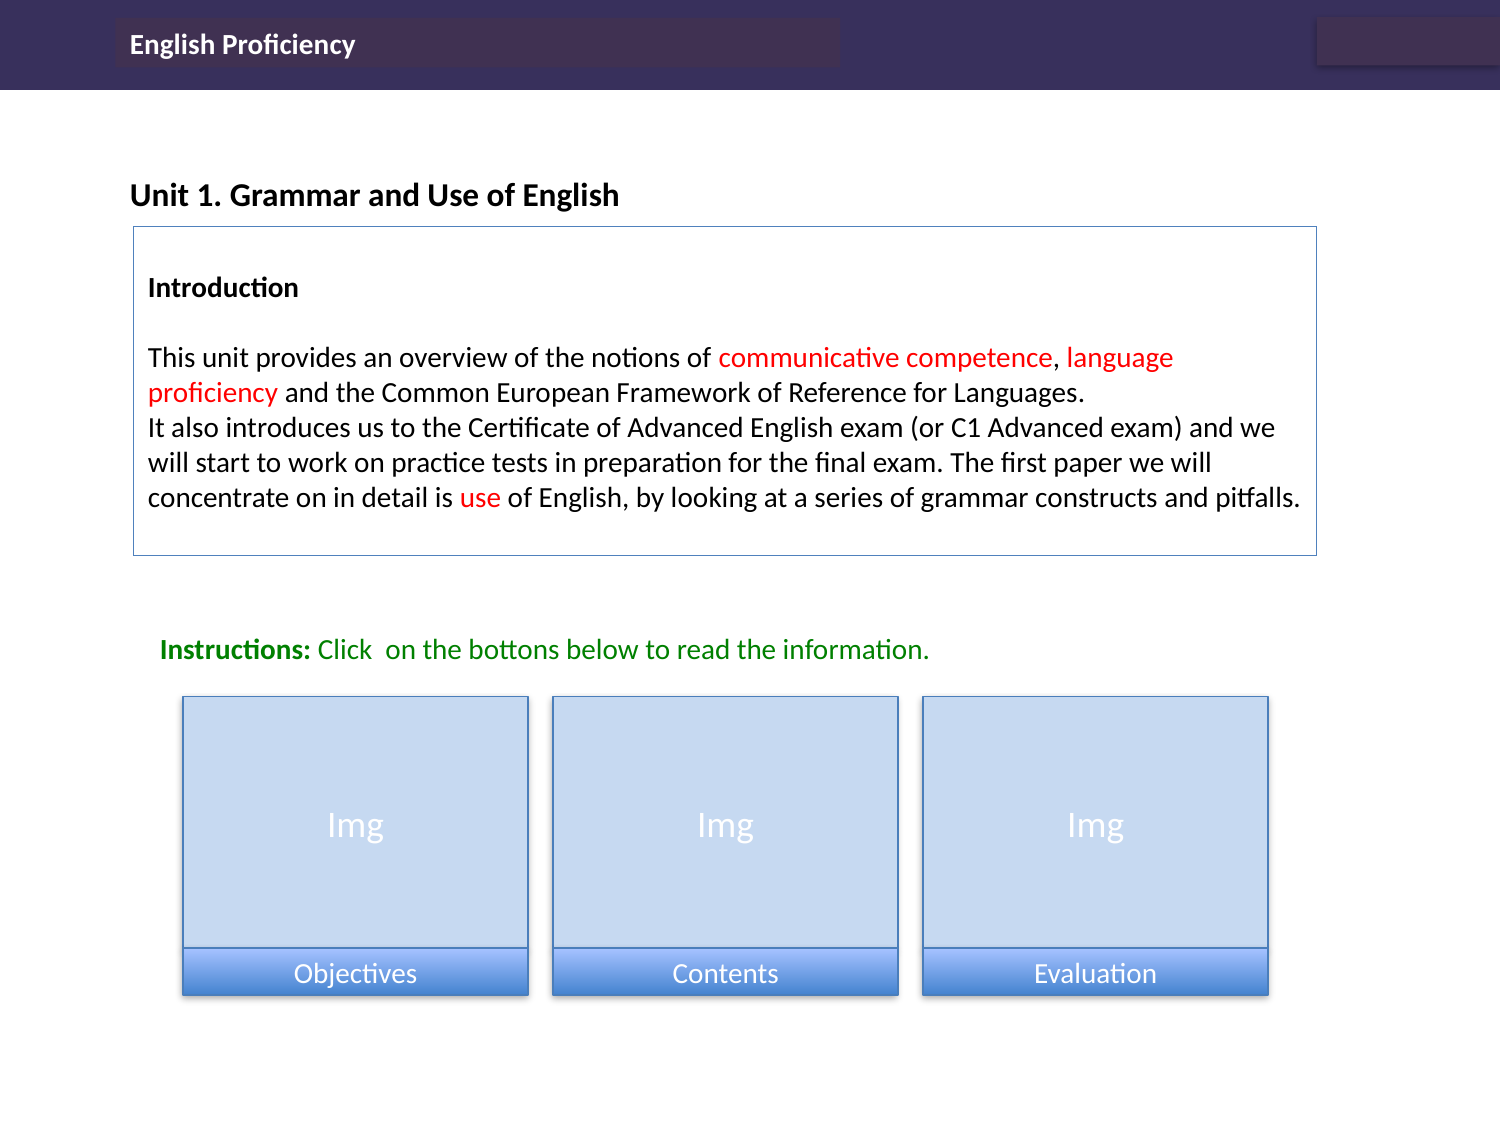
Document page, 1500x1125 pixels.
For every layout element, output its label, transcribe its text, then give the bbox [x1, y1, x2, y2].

text_box Introduction This unit provides an overview of the notions of communicative competence, language proficiency and the Common European Framework of Reference for Languages. It also introduces us to the Certificate of Advanced English exam (or C1 Advanced exam) and we will start to work on practice tests in preparation for the final exam. The first paper we will concentrate on in detail is use of English, by looking at a series of grammar constructs and pitfalls. [133, 226, 1317, 556]
text_box Unit 1. Grammar and Use of English [115, 165, 1223, 221]
text_box Instructions: Click on the bottons below to read the information. [144, 623, 1317, 708]
text_box Img [922, 708, 1269, 947]
text_box Img [182, 708, 529, 947]
picture [0, 0, 1500, 90]
text_box Img [552, 708, 899, 947]
text_box Evaluation [922, 947, 1269, 996]
text_box Objectives [182, 947, 529, 996]
text_box Contents [552, 947, 899, 996]
